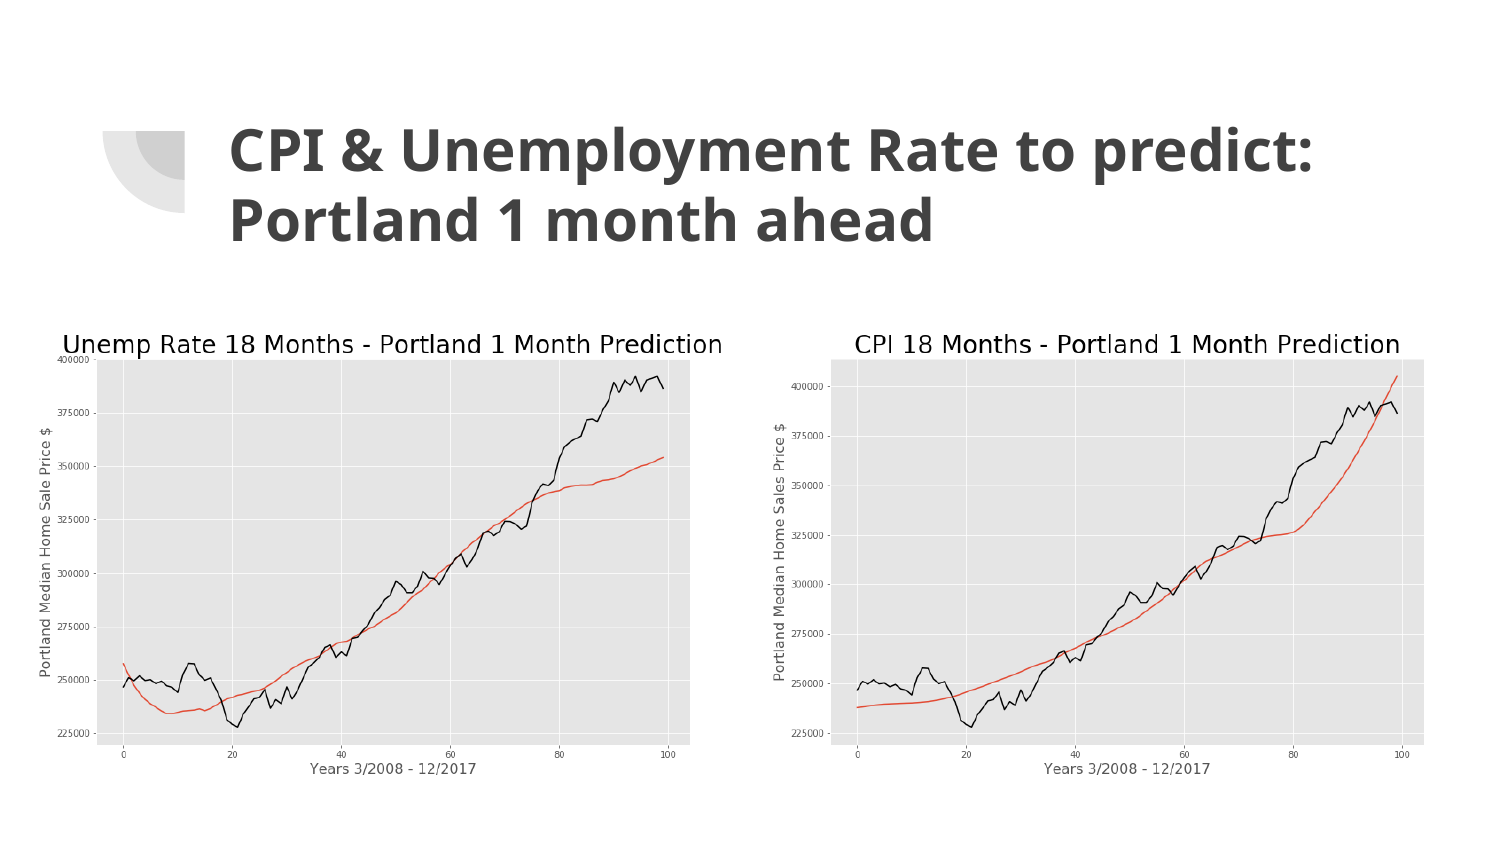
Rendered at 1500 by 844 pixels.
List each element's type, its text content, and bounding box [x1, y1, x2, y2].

title CPI & Unemployment Rate to predict: Portland 1 month ahead [213, 98, 1368, 263]
picture [0, 297, 1500, 808]
